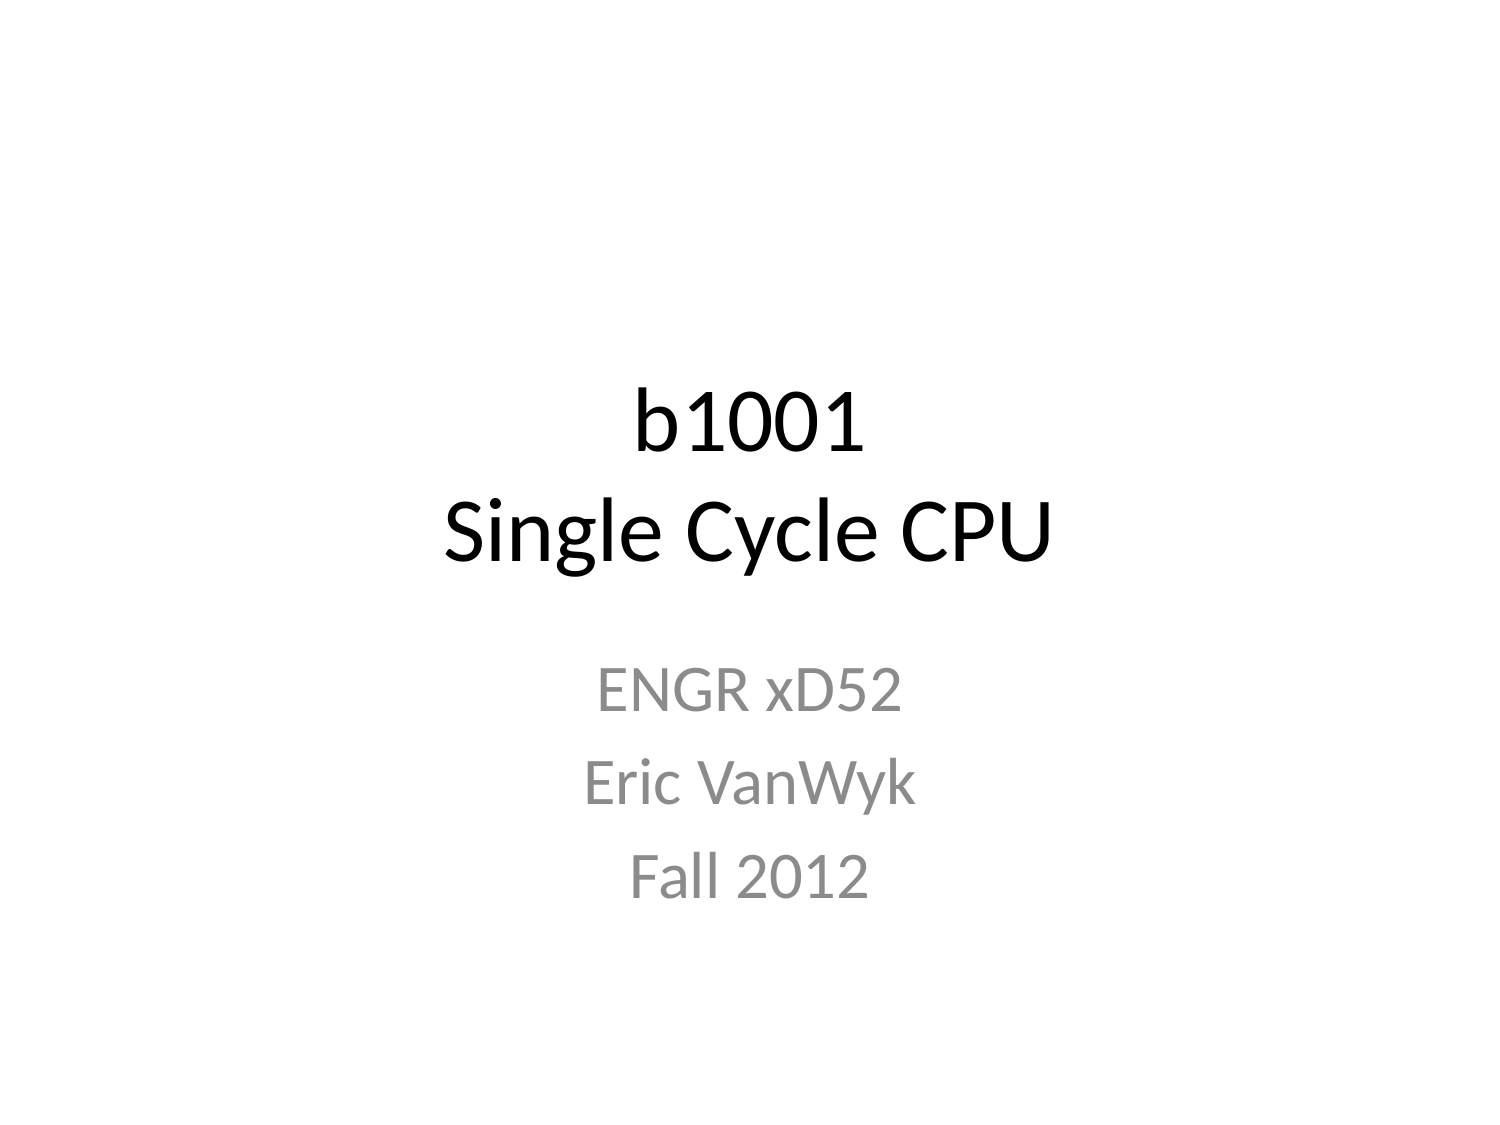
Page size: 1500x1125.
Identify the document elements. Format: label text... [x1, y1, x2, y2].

subtitle ENGR xD52 Eric VanWyk Fall 2012 [225, 637, 1275, 925]
title b1001 Single Cycle CPU [112, 349, 1388, 591]
